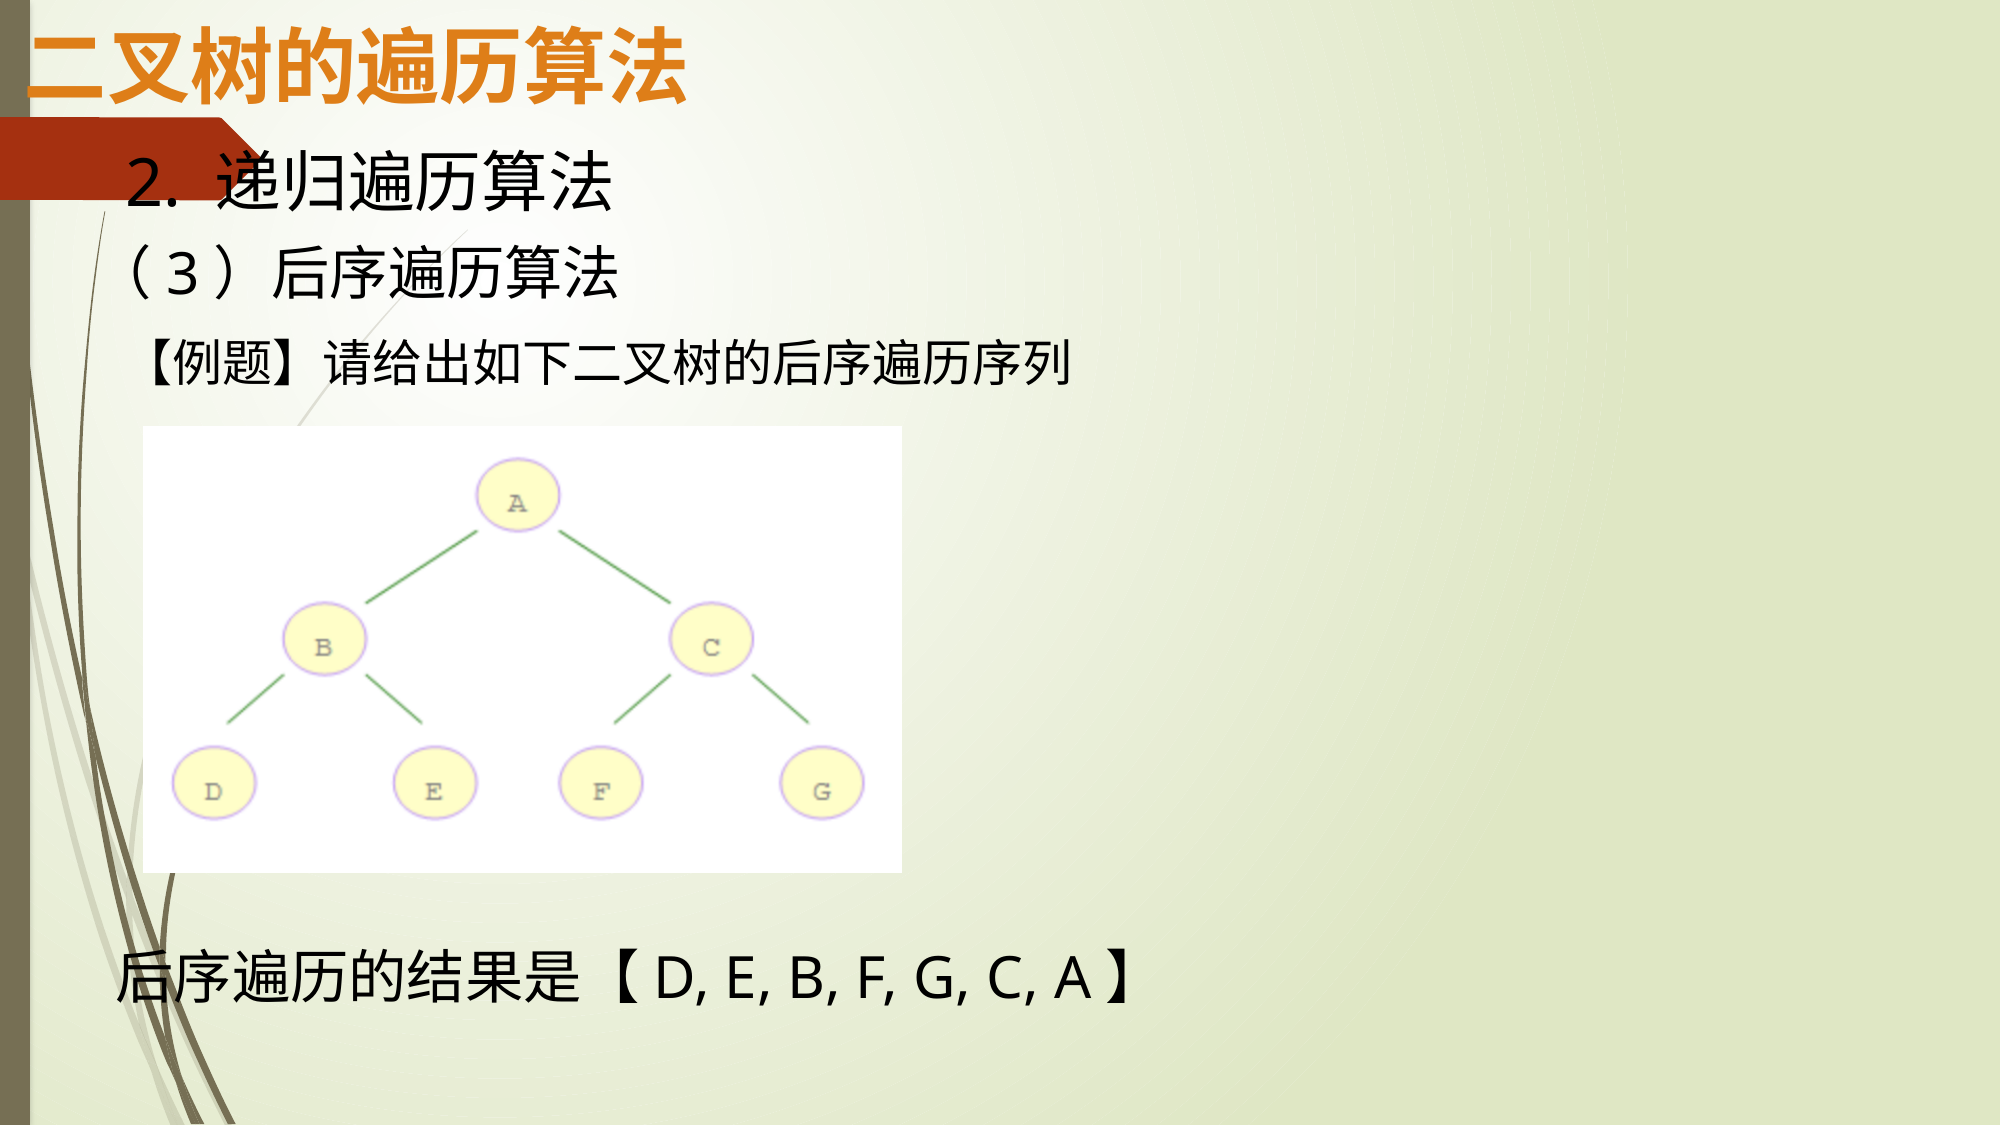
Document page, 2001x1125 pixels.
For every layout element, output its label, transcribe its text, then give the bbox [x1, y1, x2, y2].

text_box 2. 递归遍历算法 [110, 132, 1111, 228]
text_box （3）后序遍历算法 [79, 228, 1590, 314]
text_box 后序遍历的结果是【D, E, B, F, G, C, A】 [100, 932, 1179, 1018]
picture [143, 426, 903, 873]
list 【例题】请给出如下二叉树的后序遍历序列 [107, 324, 1660, 890]
text_box 二叉树的遍历算法 [8, 6, 1445, 133]
